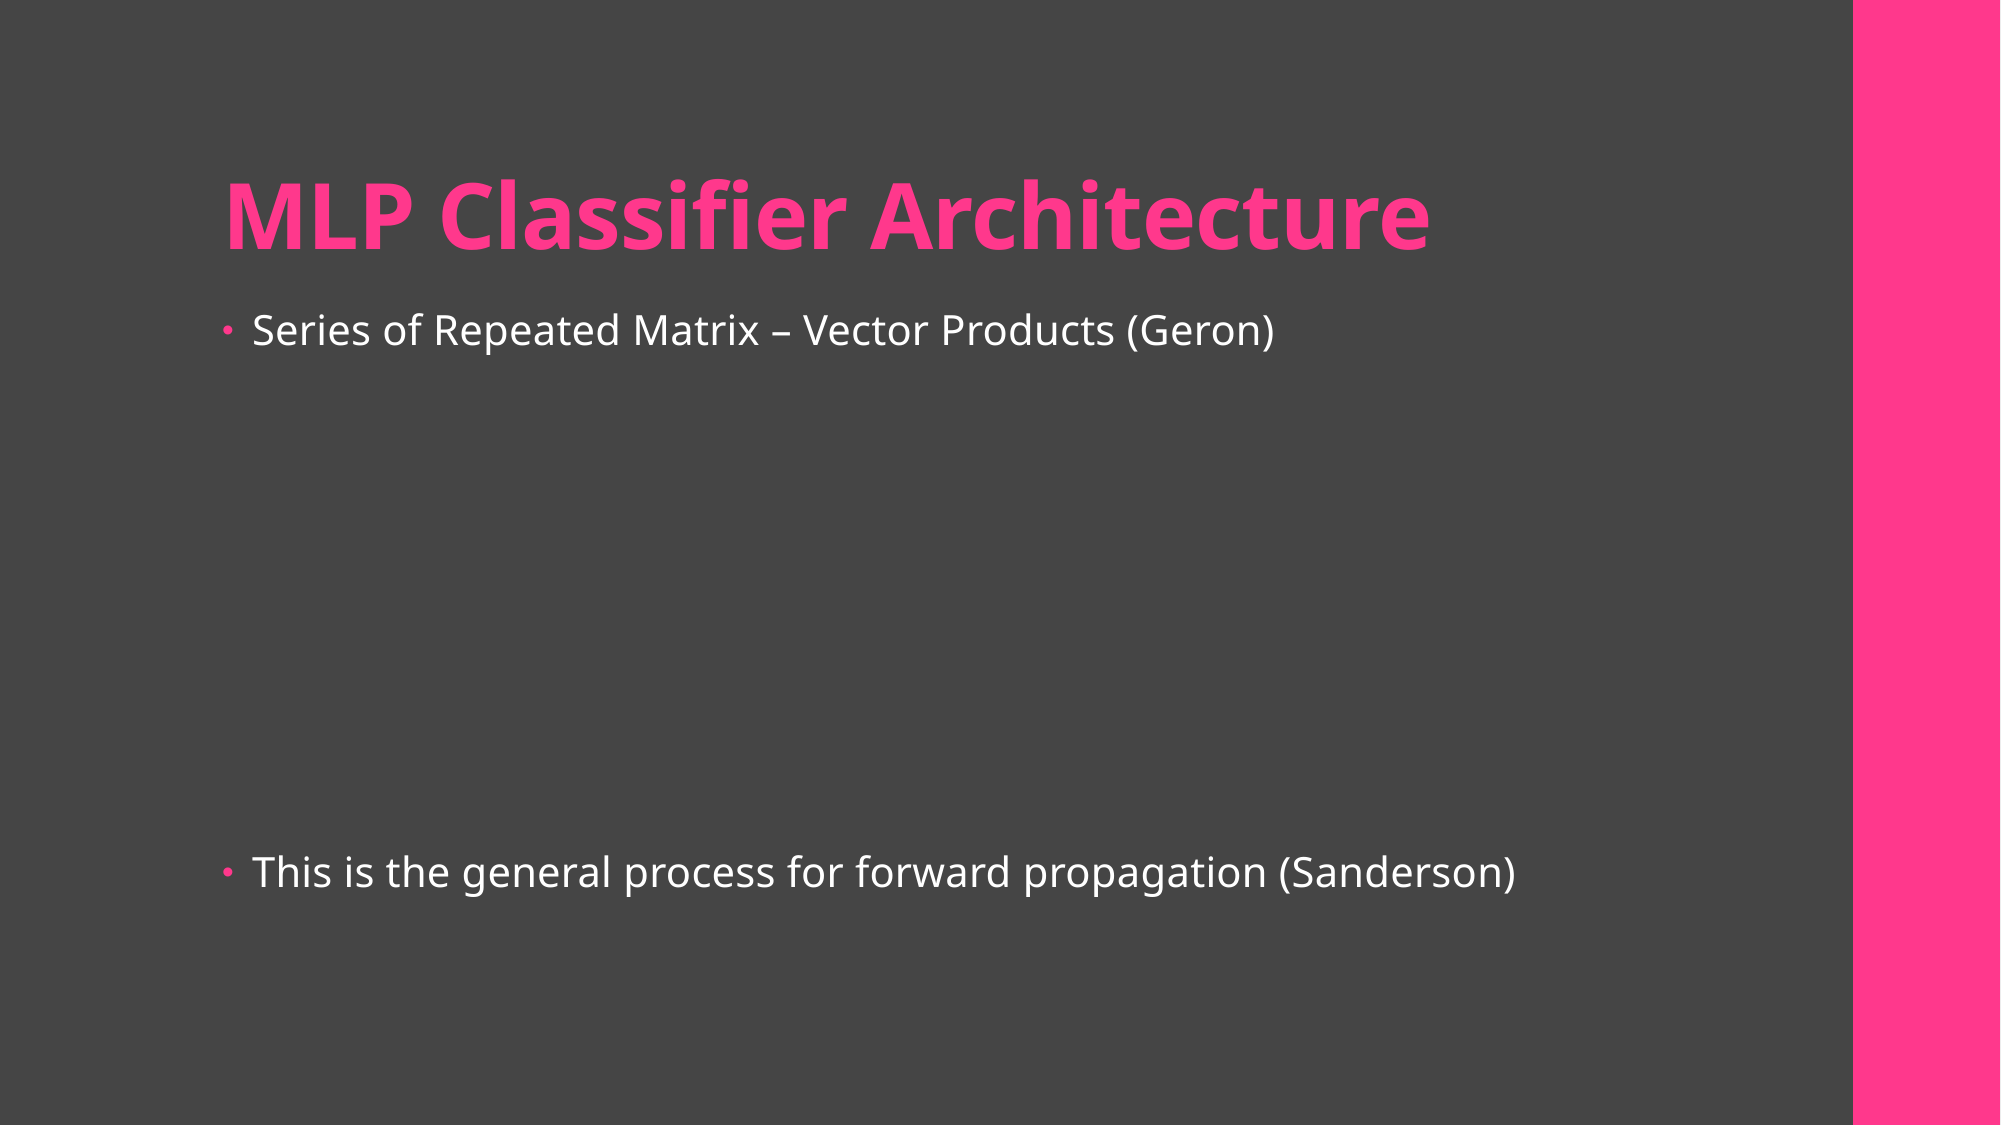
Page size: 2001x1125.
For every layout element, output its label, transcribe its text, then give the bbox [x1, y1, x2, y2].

text_box [0, 0, 1852, 1125]
title MLP Classifier Architecture [206, 43, 1797, 278]
text_box [1852, 0, 2000, 1125]
